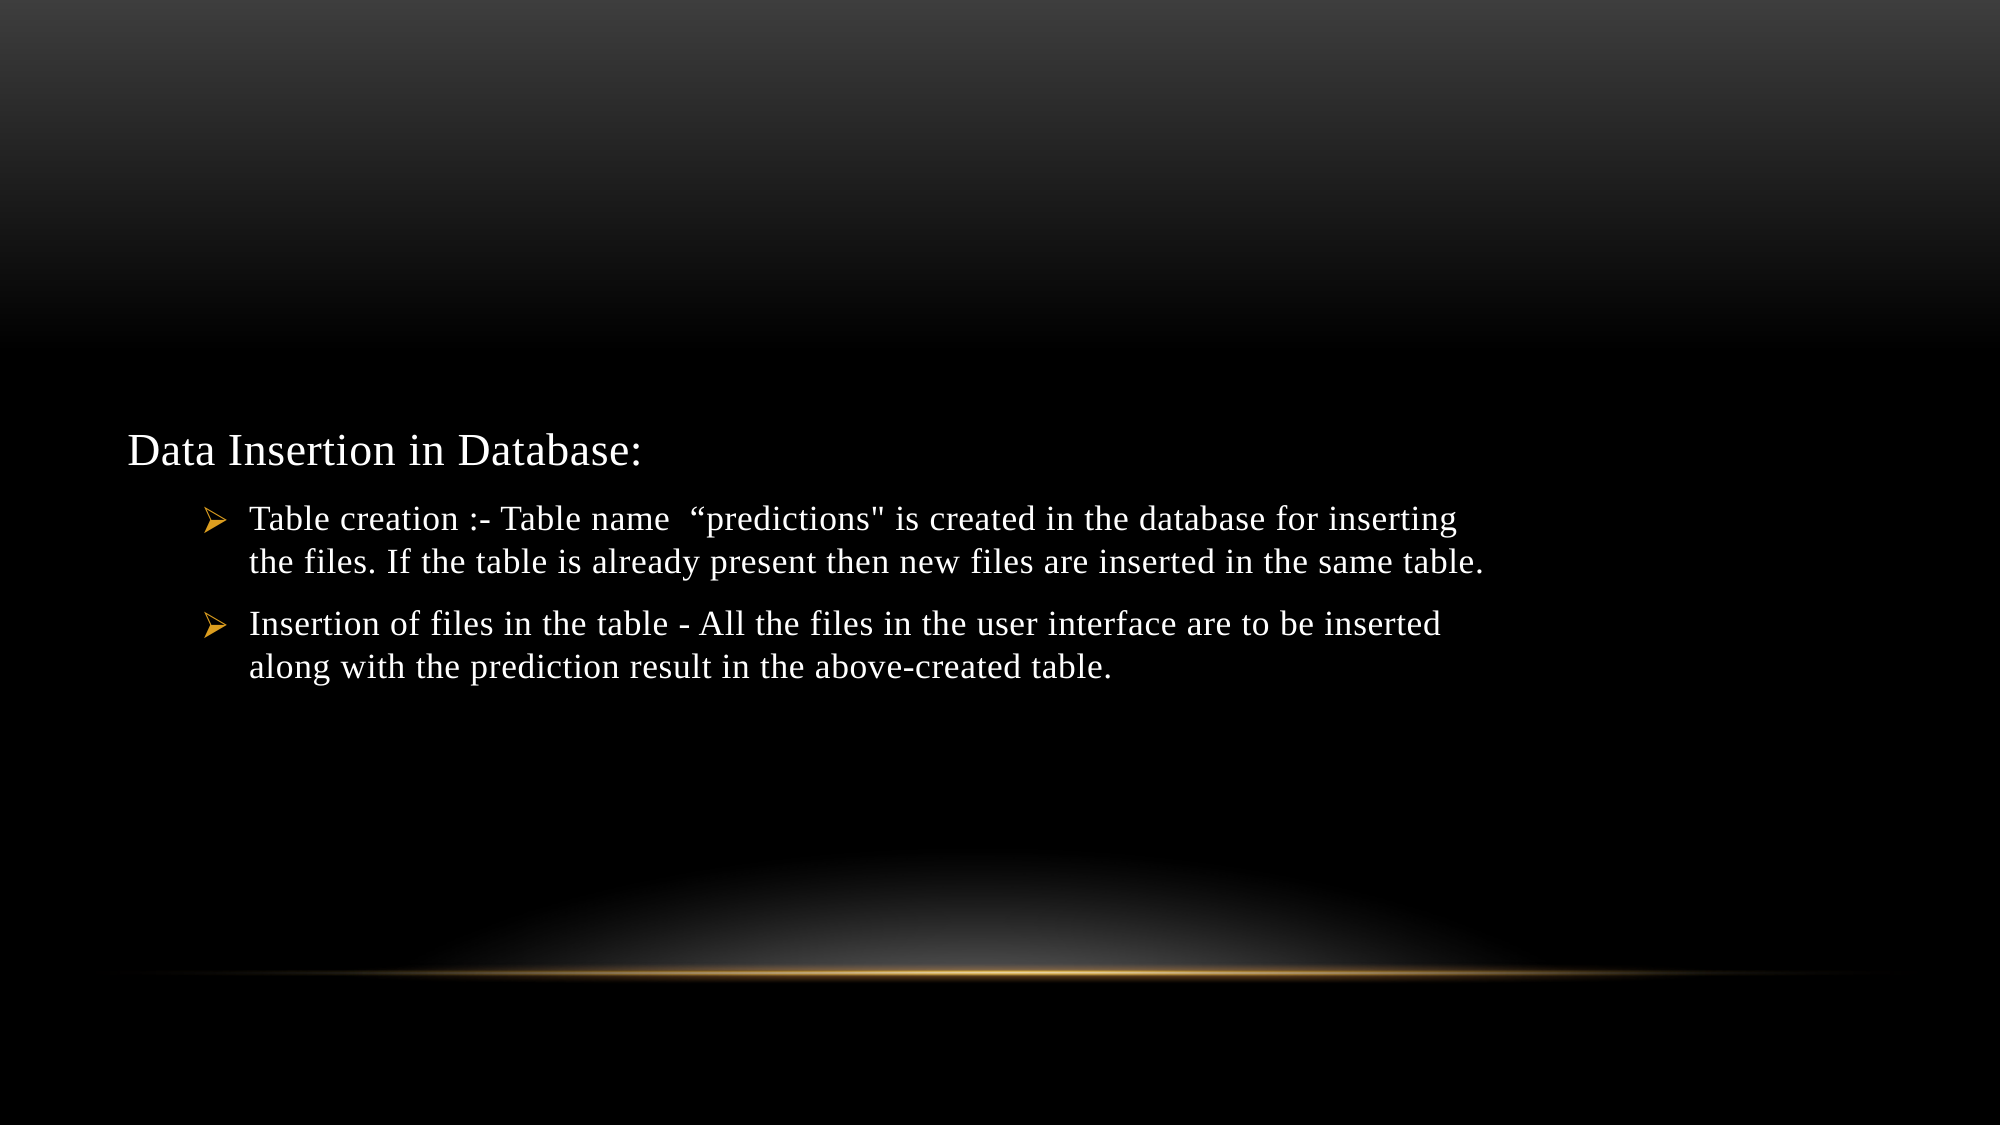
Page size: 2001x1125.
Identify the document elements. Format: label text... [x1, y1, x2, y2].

list Data Insertion in Database: Table creation :- Table name “predictions" is created in the database for inserting the files. If the table is already present then new files are inserted in the same table. Insertion of files in the table - All the files in the user interface are to be inserted along with the prediction result in the above-created table. [112, 112, 1513, 993]
picture [0, 0, 2000, 1125]
